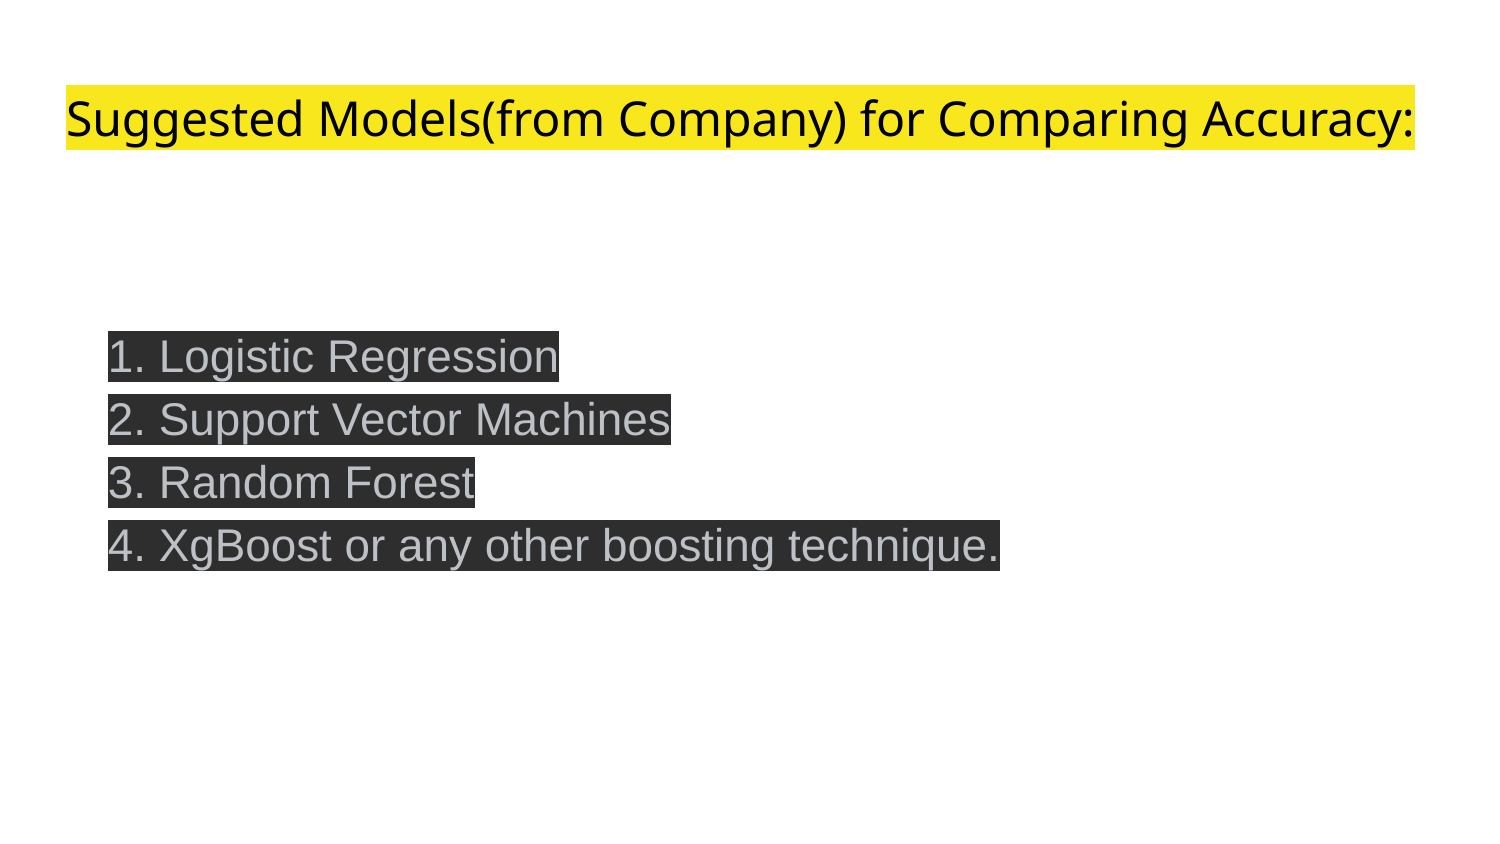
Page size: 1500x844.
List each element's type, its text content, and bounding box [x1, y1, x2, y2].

list 1. Logistic Regression 2. Support Vector Machines 3. Random Forest 4. XgBoost or any other boosting technique. [51, 202, 1449, 750]
title Suggested Models(from Company) for Comparing Accuracy: [51, 72, 1449, 167]
